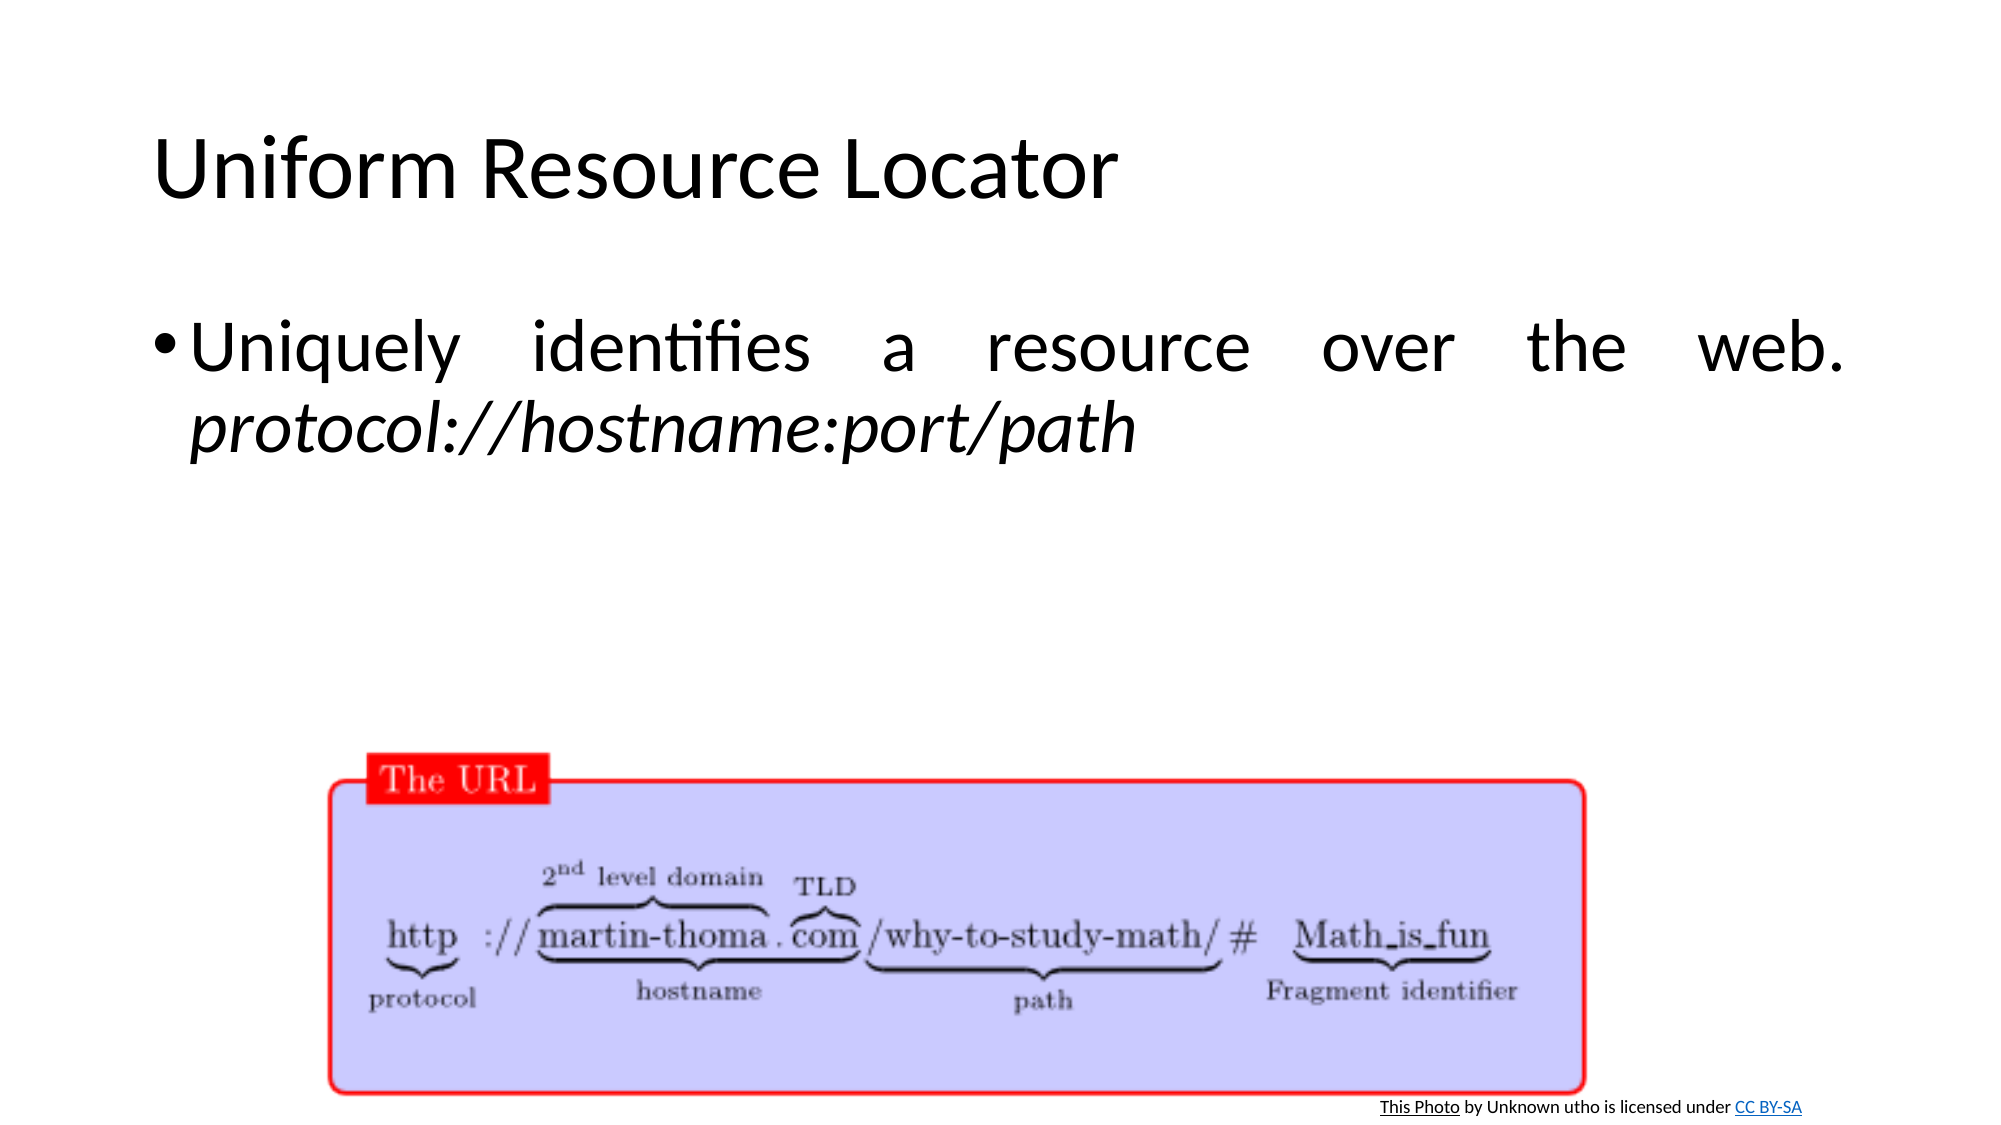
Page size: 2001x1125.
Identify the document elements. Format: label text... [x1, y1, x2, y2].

list Uniquely identifies a resource over the web. protocol://hostname:port/path [137, 299, 1863, 764]
text_box This Photo by Unknown utho is licensed under CC BY-SA [1365, 1087, 2000, 1125]
picture [307, 732, 1609, 1118]
title Uniform Resource Locator [137, 59, 1863, 278]
